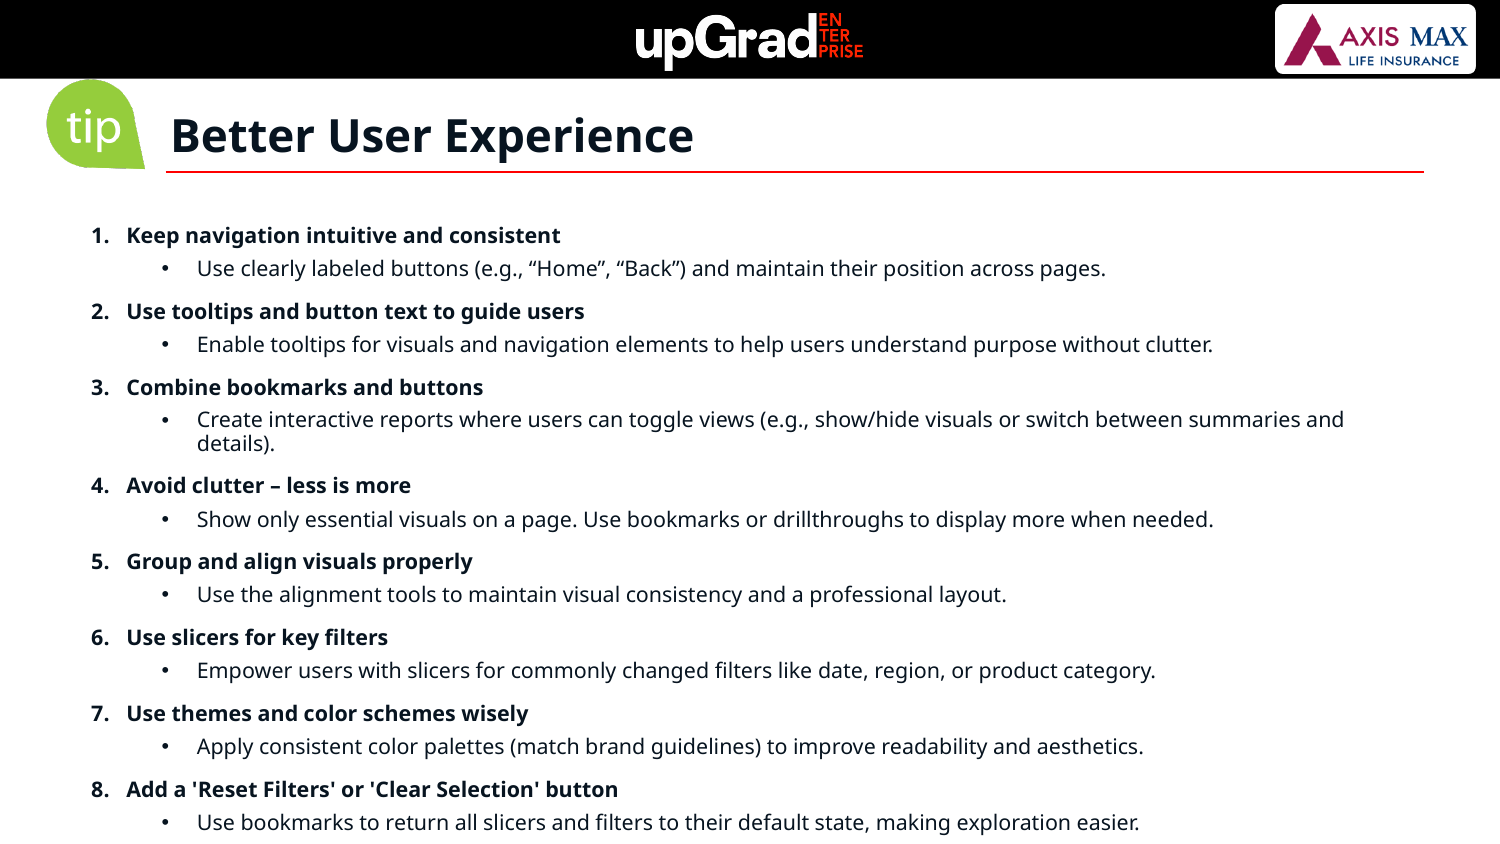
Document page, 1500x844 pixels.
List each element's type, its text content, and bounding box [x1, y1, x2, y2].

picture [636, 13, 863, 71]
picture [1275, 4, 1476, 74]
list Keep navigation intuitive and consistent Use clearly labeled buttons (e.g., “Home”, “Back”) and maintain their position across pages. Use tooltips and button text to guide users Enable tooltips for visuals and navigation elements to help users understand purpose without clutter. Combine bookmarks and buttons Create interactive reports where users can toggle views (e.g., show/hide visuals or switch between summaries and details). Avoid clutter – less is more Show only essential visuals on a page. Use bookmarks or drillthroughs to display more when needed. Group and align visuals properly Use the alignment tools to maintain visual consistency and a professional layout. Use slicers for key filters Empower users with slicers for commonly changed filters like date, region, or product category. Use themes and color schemes wisely Apply consistent color palettes (match brand guidelines) to improve readability and aesthetics. Add a 'Reset Filters' or 'Clear Selection' button Use bookmarks to return all slicers and filters to their default state, making exploration easier. [76, 217, 1424, 844]
list Better User Experience [155, 91, 1424, 170]
picture [45, 79, 146, 171]
